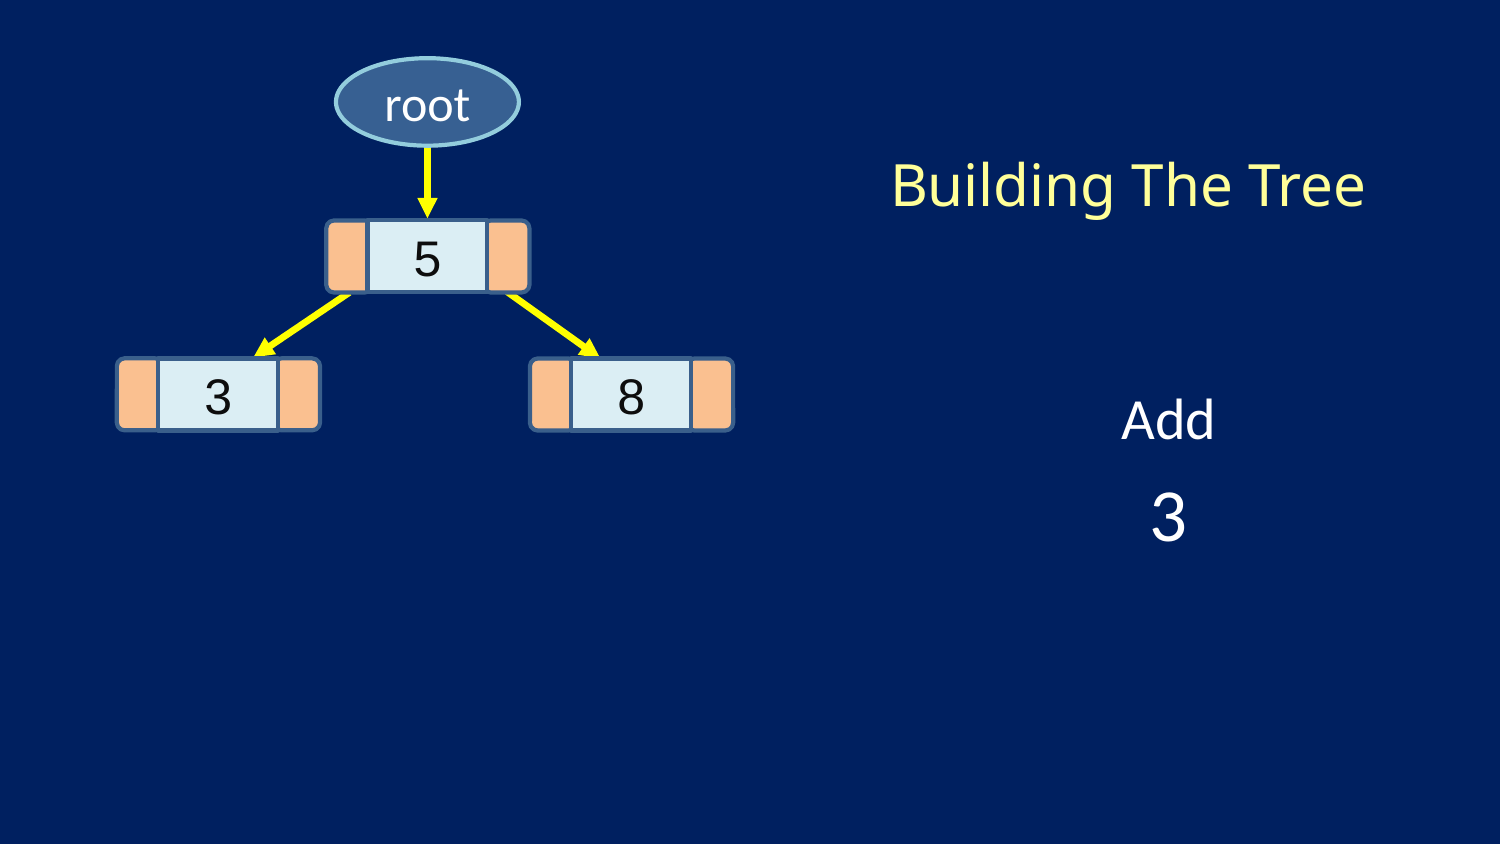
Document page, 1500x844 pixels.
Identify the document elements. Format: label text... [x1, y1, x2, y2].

title Building The Tree [800, 121, 1457, 244]
text_box 5 [365, 218, 489, 294]
text_box [527, 367, 569, 433]
text_box [488, 218, 532, 295]
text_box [506, 291, 601, 359]
text_box [280, 366, 323, 433]
text_box [693, 356, 736, 433]
text_box root [333, 56, 522, 148]
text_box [253, 292, 350, 358]
text_box [324, 218, 368, 295]
text_box [114, 356, 156, 433]
list Add 3 [987, 374, 1350, 587]
text_box 8 [569, 356, 693, 433]
text_box 3 [156, 356, 280, 433]
